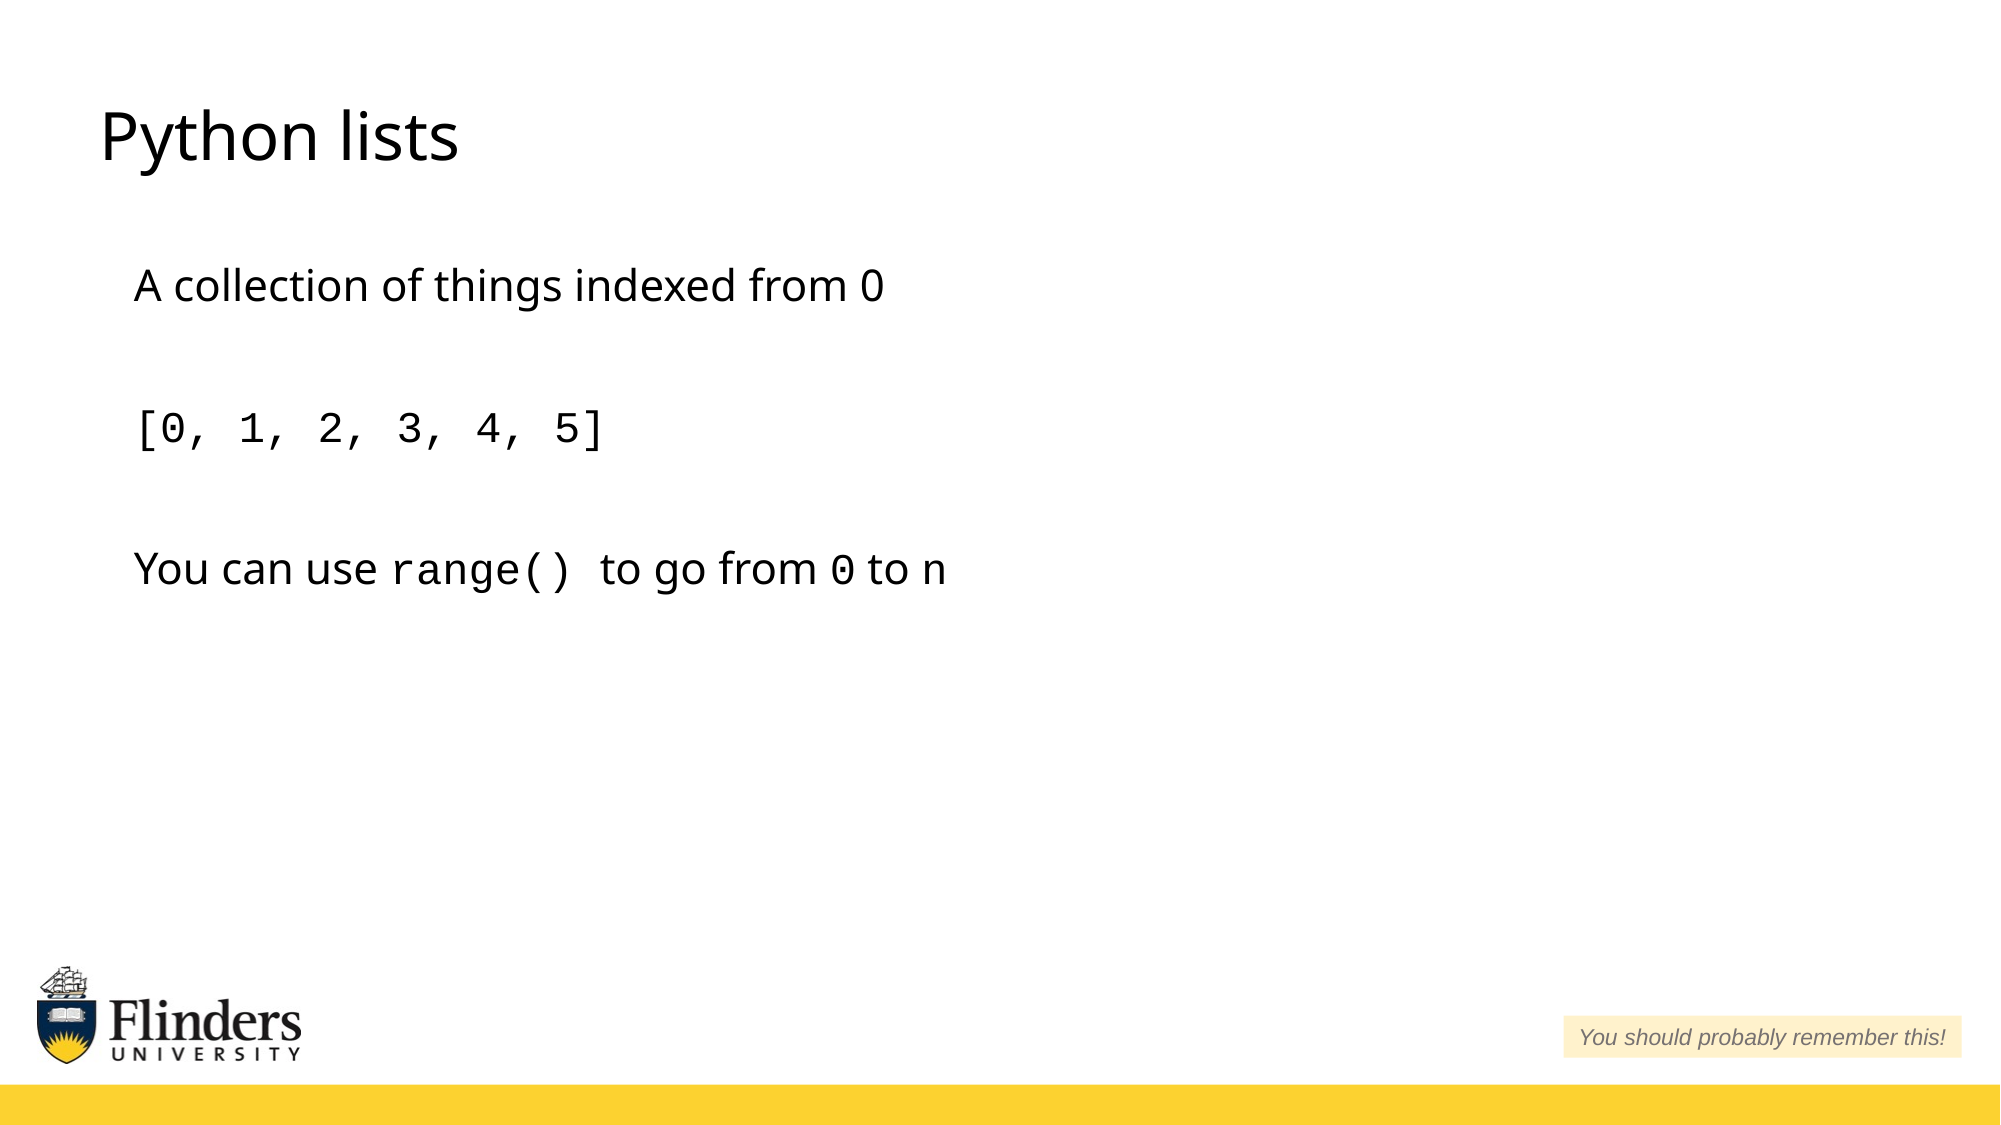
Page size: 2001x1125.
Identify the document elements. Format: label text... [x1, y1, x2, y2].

picture [37, 966, 301, 1064]
title Python lists [99, 44, 1900, 233]
text_box You should probably remember this! [1563, 1015, 1962, 1058]
list A collection of things indexed from 0 [0, 1, 2, 3, 4, 5] You can use range() to go from 0 to n [99, 263, 1900, 916]
